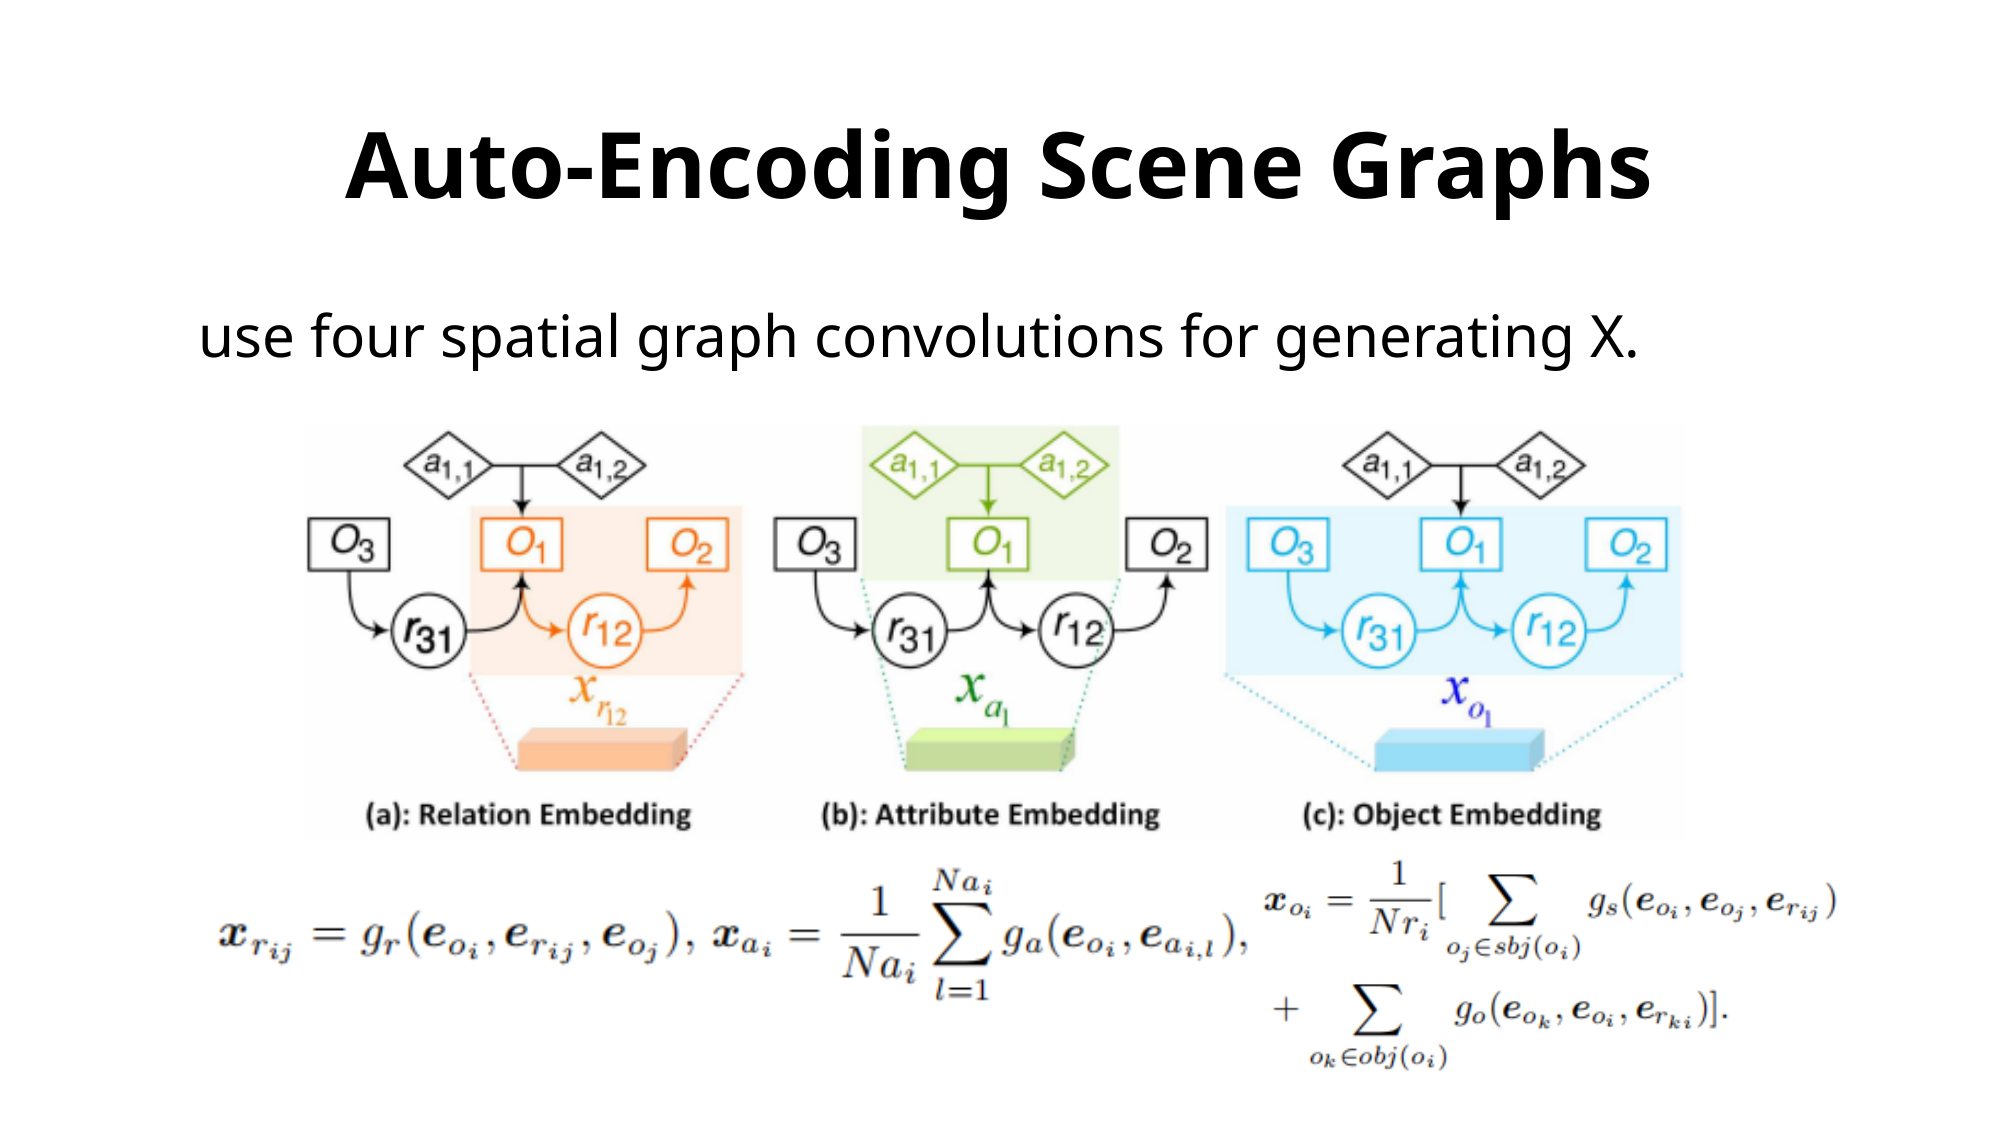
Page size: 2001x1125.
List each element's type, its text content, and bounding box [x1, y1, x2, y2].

title Auto-Encoding Scene Graphs [137, 59, 1863, 278]
list use four spatial graph convolutions for generating X. [137, 299, 1863, 1014]
picture [212, 841, 1845, 1076]
picture [297, 417, 1703, 840]
